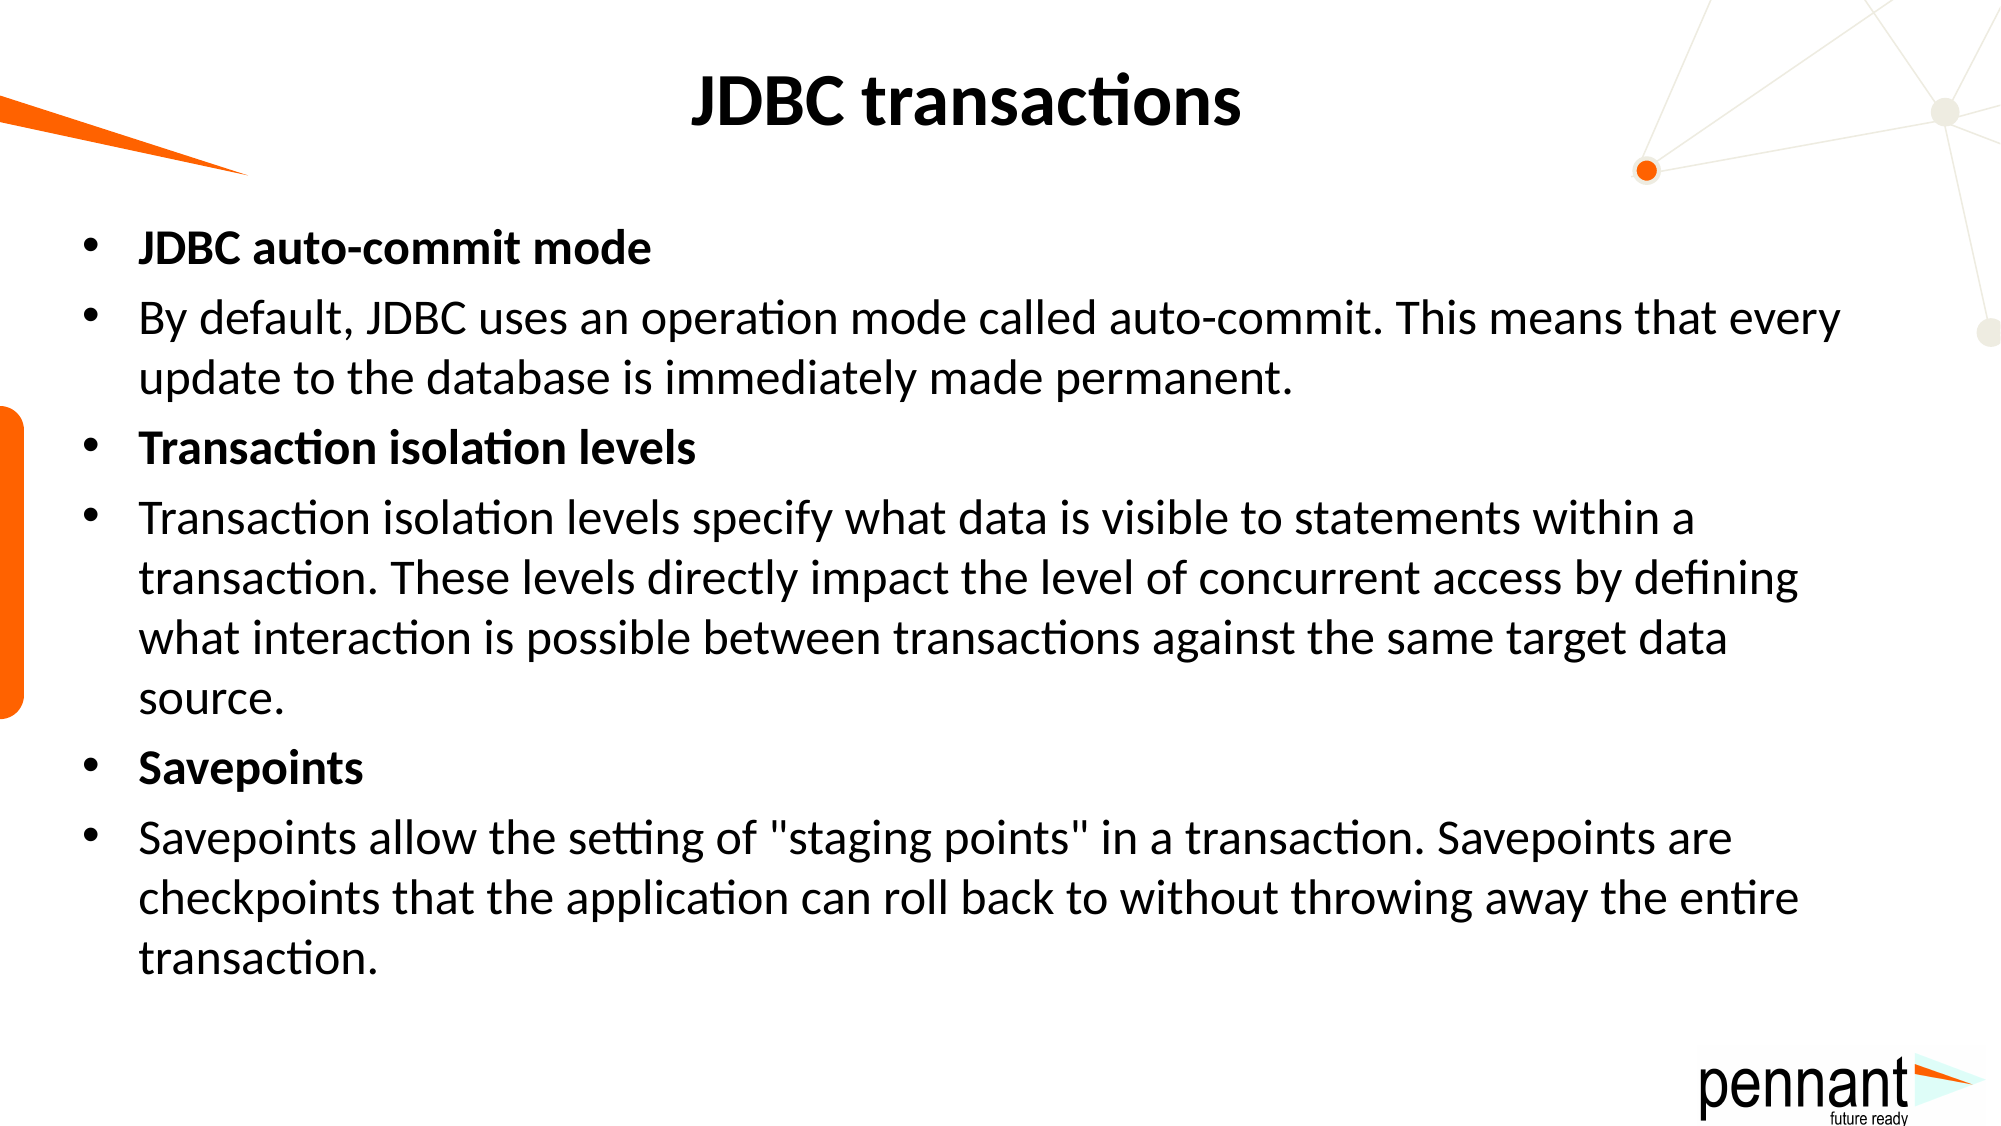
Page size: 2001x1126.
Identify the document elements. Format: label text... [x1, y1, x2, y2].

title JDBC transactions [67, 45, 1868, 146]
list JDBC auto-commit mode By default, JDBC uses an operation mode called auto-commit. This means that every update to the database is immediately made permanent. Transaction isolation levels Transaction isolation levels specify what data is visible to statements within a transaction. These levels directly impact the level of concurrent access by defining what interaction is possible between transactions against the same target data source. Savepoints Savepoints allow the setting of "staging points" in a transaction. Savepoints are checkpoints that the application can roll back to without throwing away the entire transaction. [67, 207, 1898, 1036]
picture [1697, 1045, 1986, 1126]
